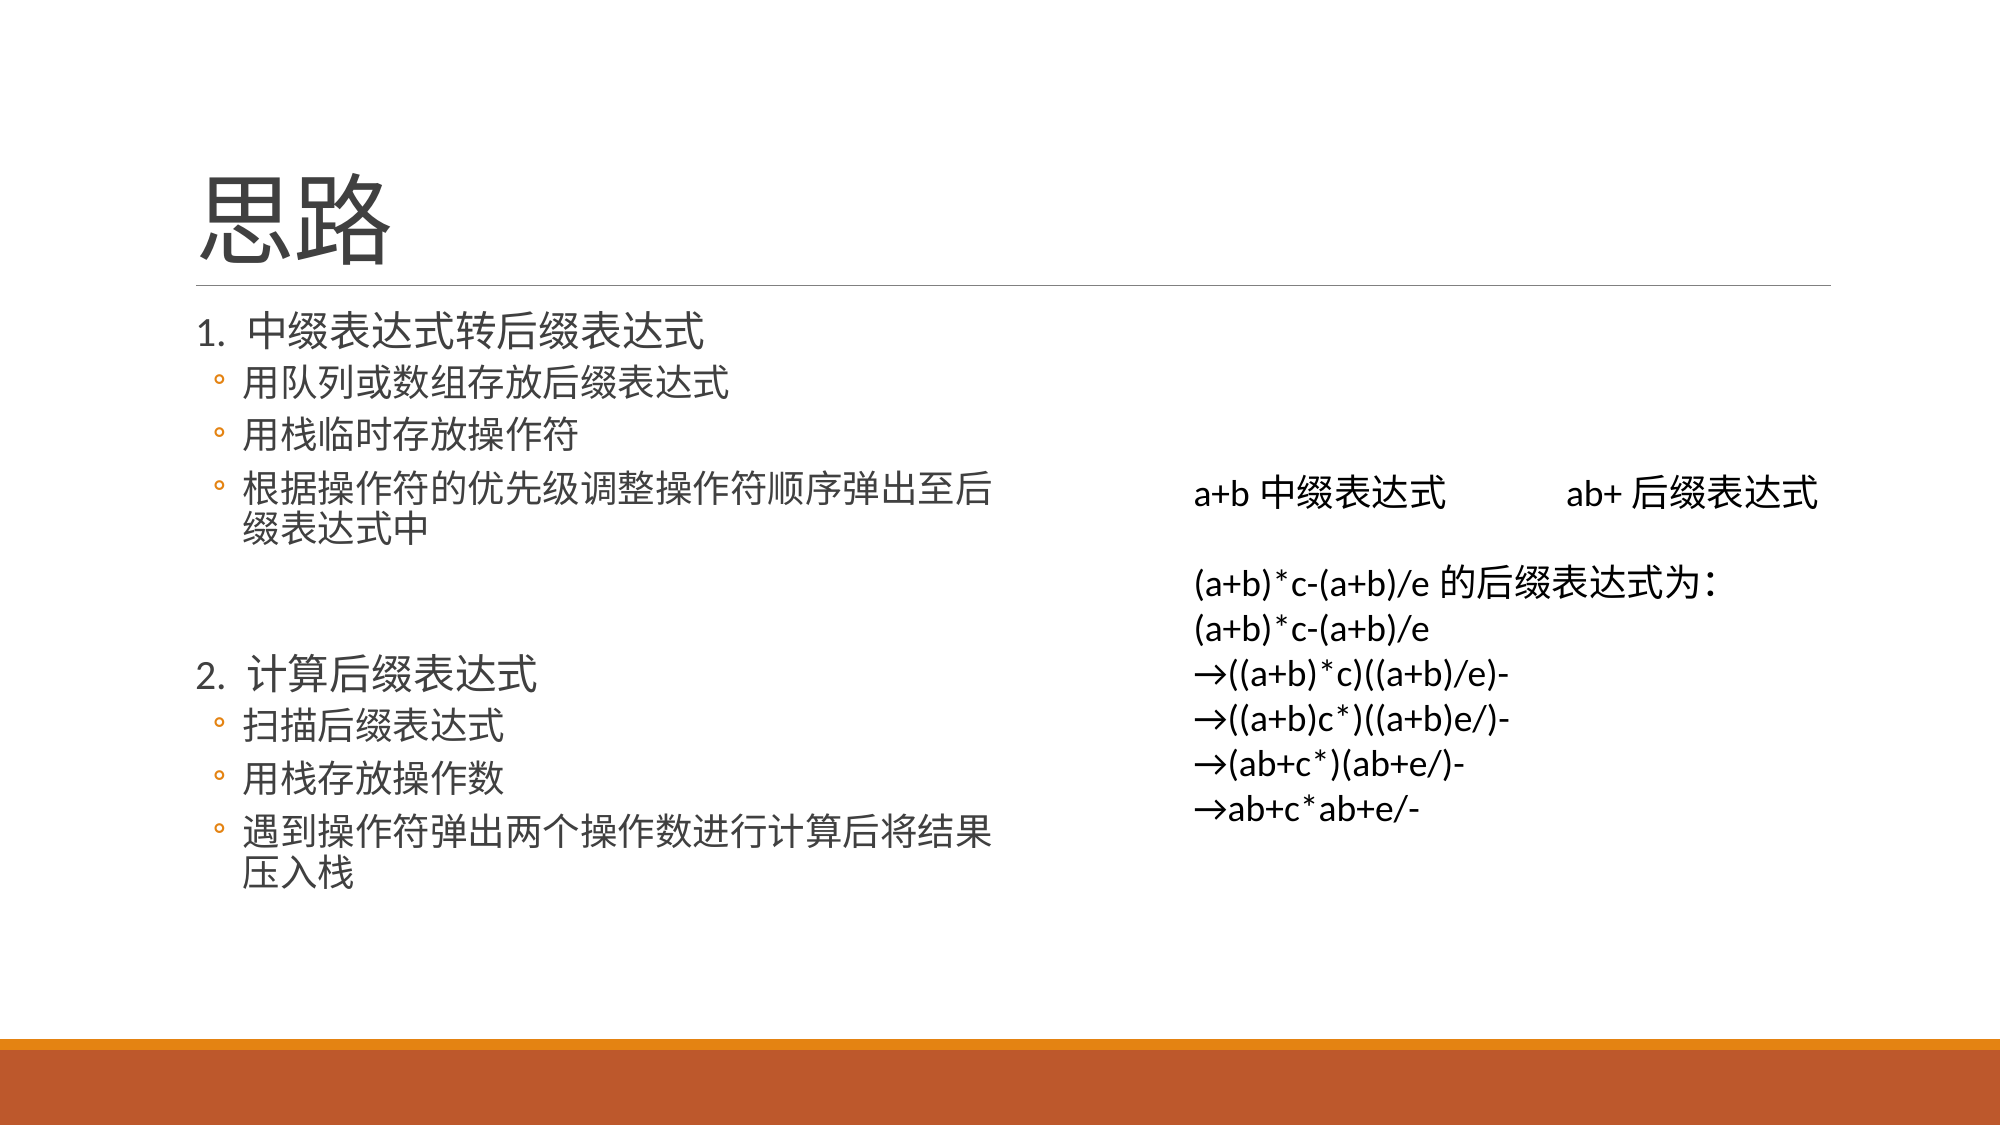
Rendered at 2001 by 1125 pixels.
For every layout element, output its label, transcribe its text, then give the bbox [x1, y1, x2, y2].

title 思路 [180, 47, 1830, 285]
text_box a+b中缀表达式 ab+后缀表达式 (a+b)*c-(a+b)/e的后缀表达式为： (a+b)*c-(a+b)/e →((a+b)*c)((a+b)/e)- →((a+b)c*)((a+b)e/)- →(ab+c*)(ab+e/)- →ab+c*ab+e/- [1178, 461, 1878, 836]
list 1. 中缀表达式转后缀表达式 用队列或数组存放后缀表达式 用栈临时存放操作符 根据操作符的优先级调整操作符顺序弹出至后缀表达式中 2. 计算后缀表达式 扫描后缀表达式 用栈存放操作数 遇到操作符弹出两个操作数进行计算后将结果压入栈 [180, 302, 1029, 963]
